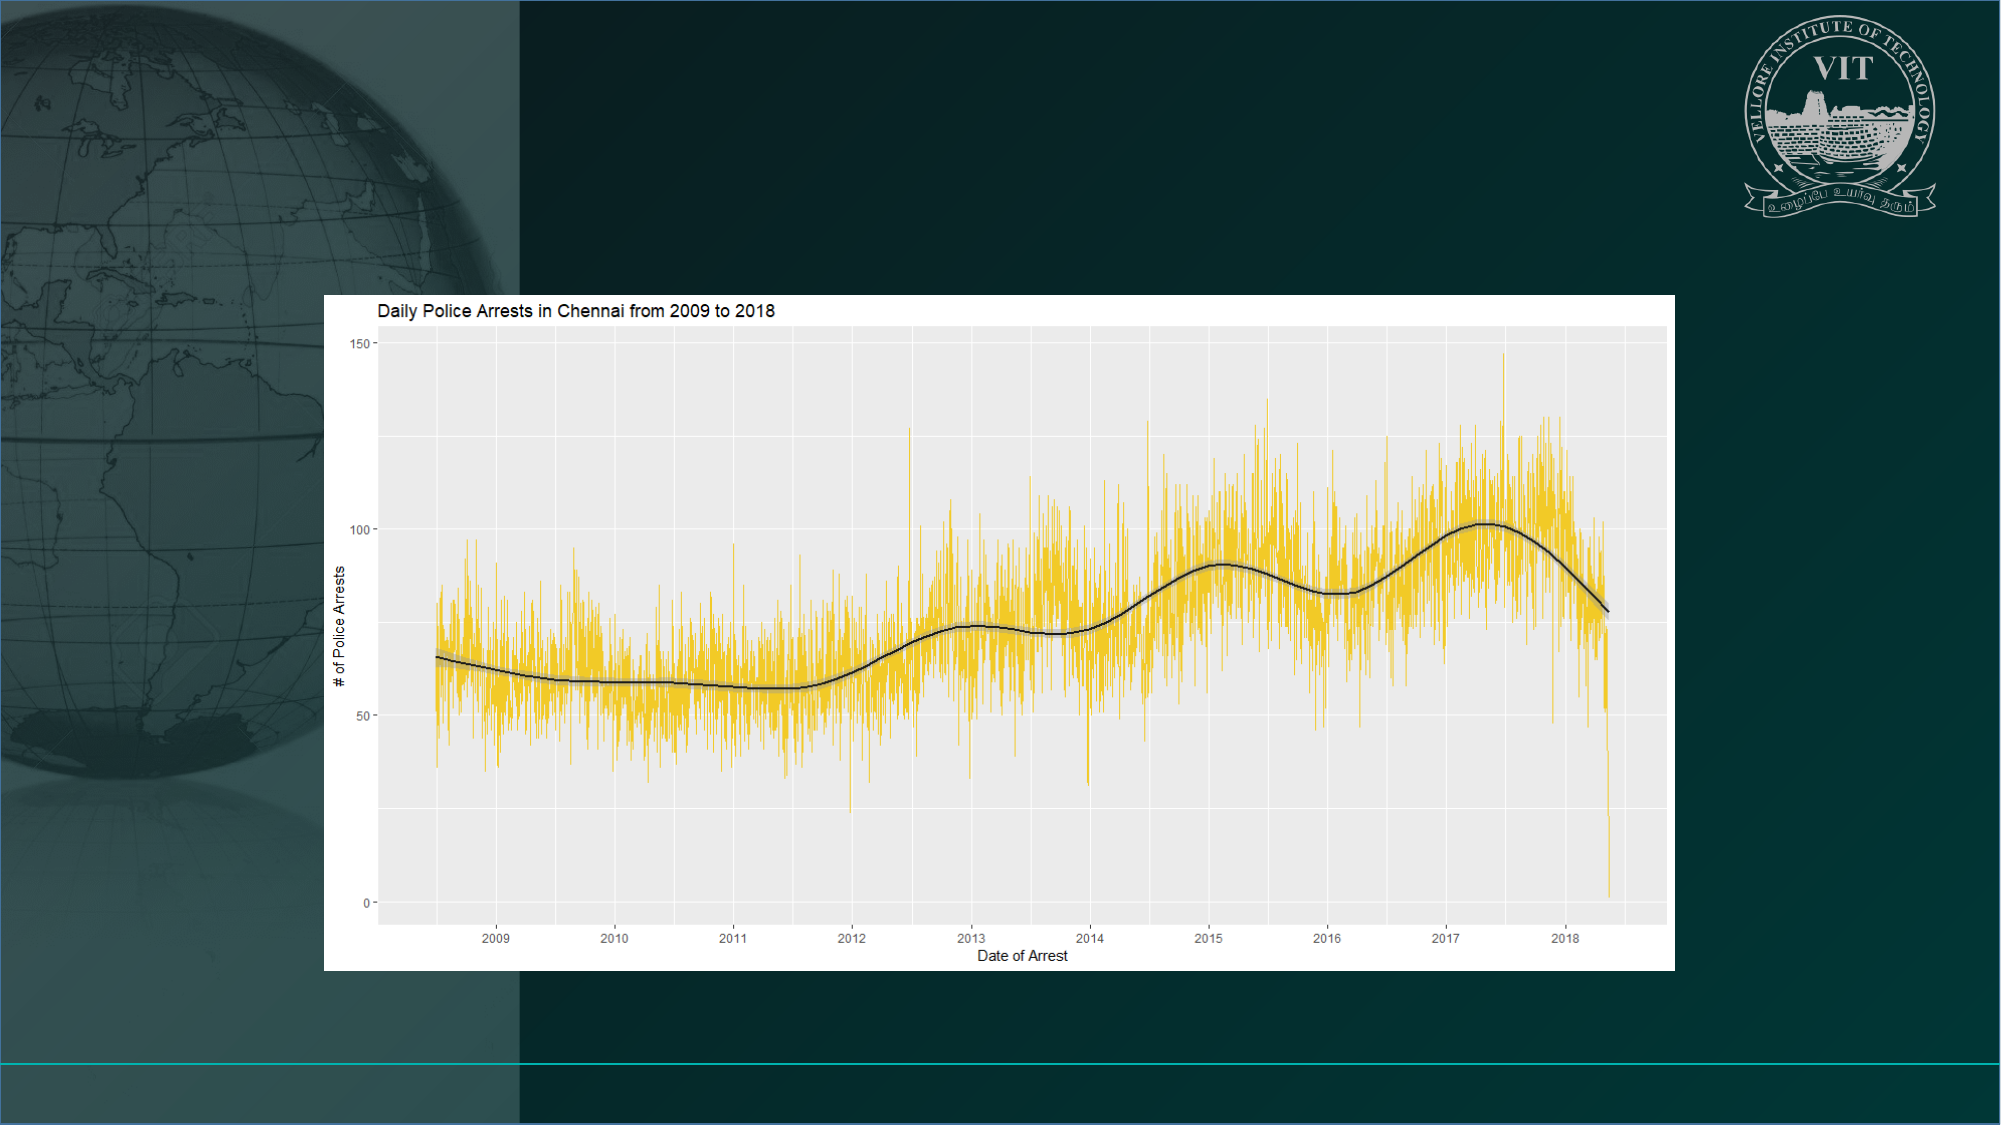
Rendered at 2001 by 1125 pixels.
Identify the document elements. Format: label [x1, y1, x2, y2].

picture [324, 295, 1675, 971]
